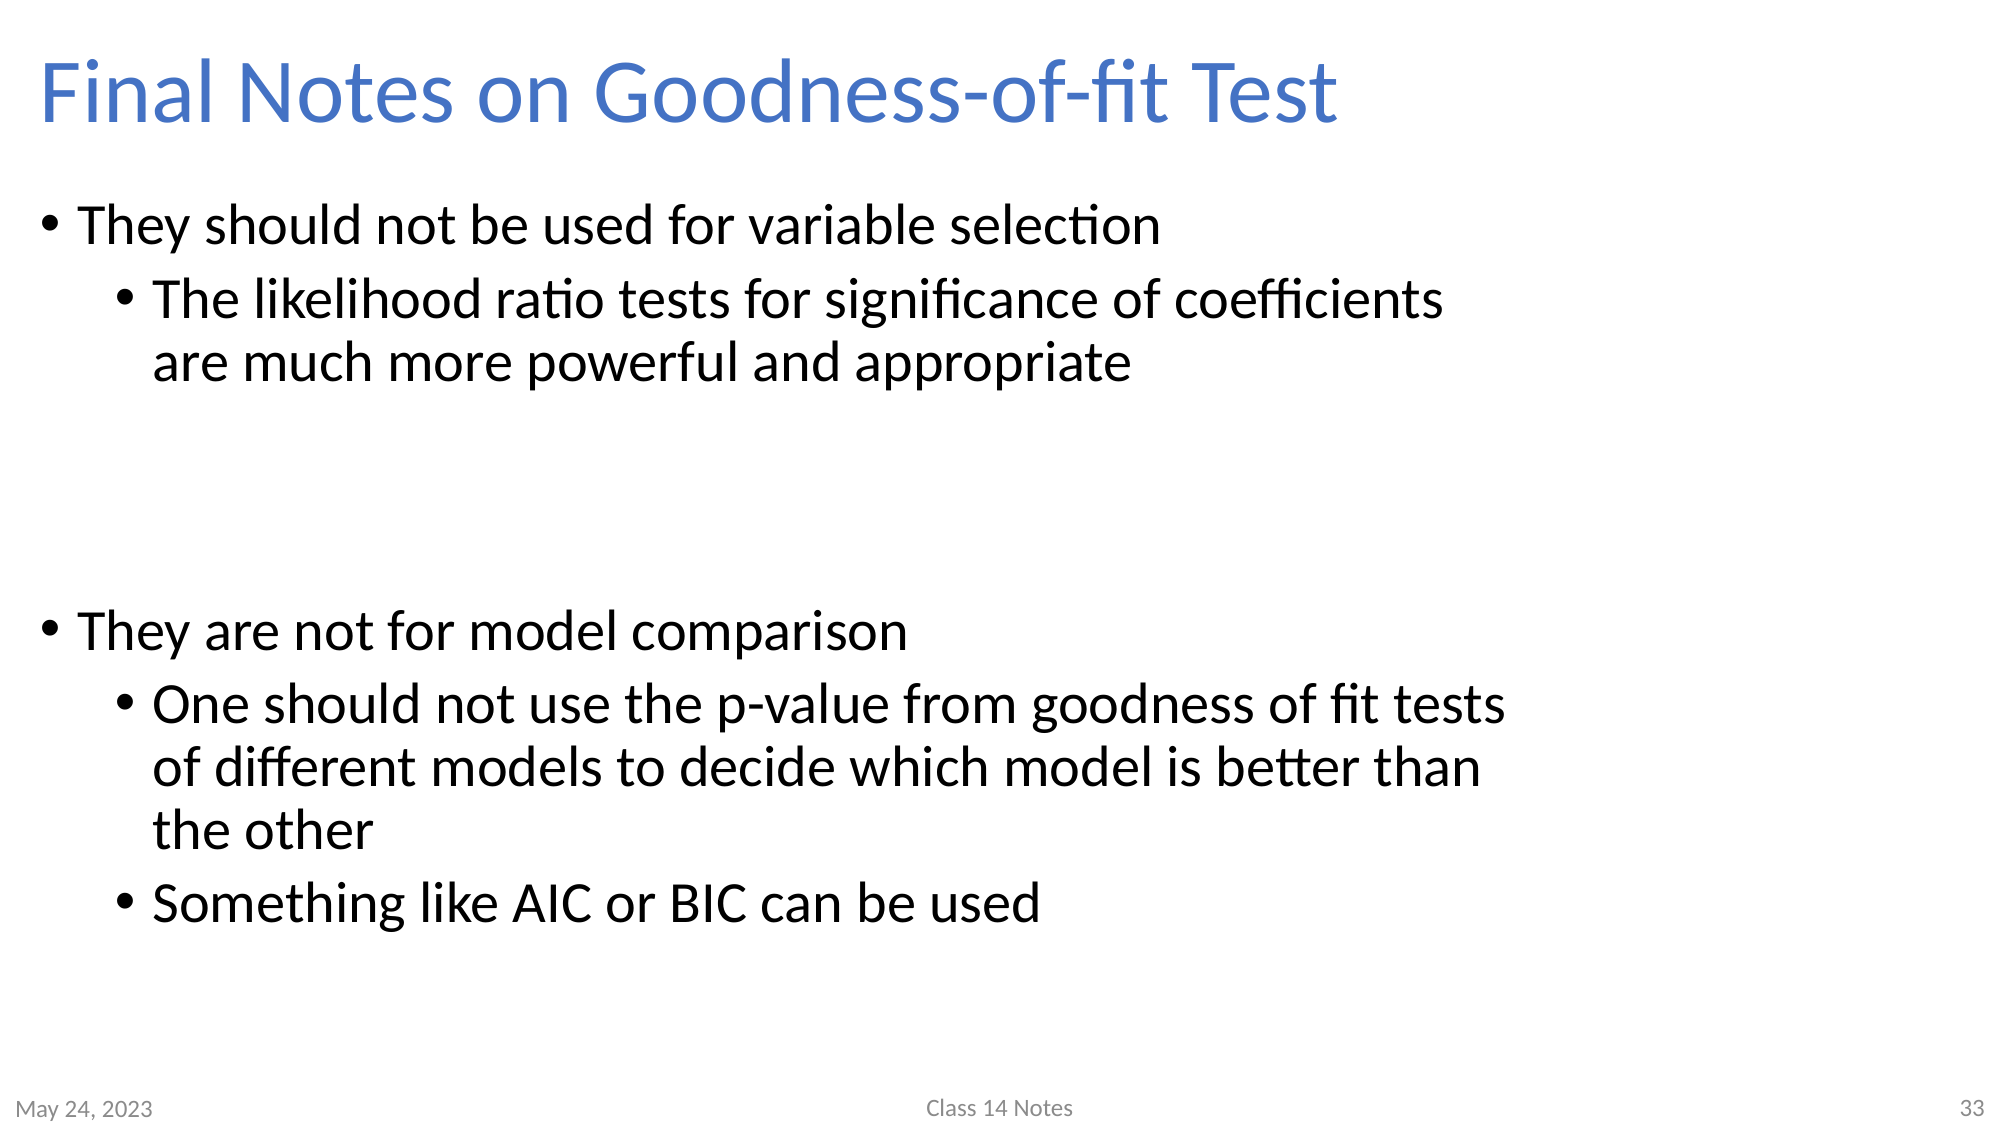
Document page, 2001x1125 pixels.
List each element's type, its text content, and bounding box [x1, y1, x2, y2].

title Final Notes on Goodness-of-fit Test [24, 24, 1975, 163]
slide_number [0, 1089, 450, 1125]
footer Class 14 Notes [662, 1087, 1338, 1125]
list They should not be used for variable selection The likelihood ratio tests for significance of coefficients are much more powerful and appropriate They are not for model comparison One should not use the p-value from goodness of fit tests of different models to decide which model is better than the other Something like AIC or BIC can be used [24, 187, 1525, 1075]
slide_number 33 [1550, 1087, 2000, 1125]
